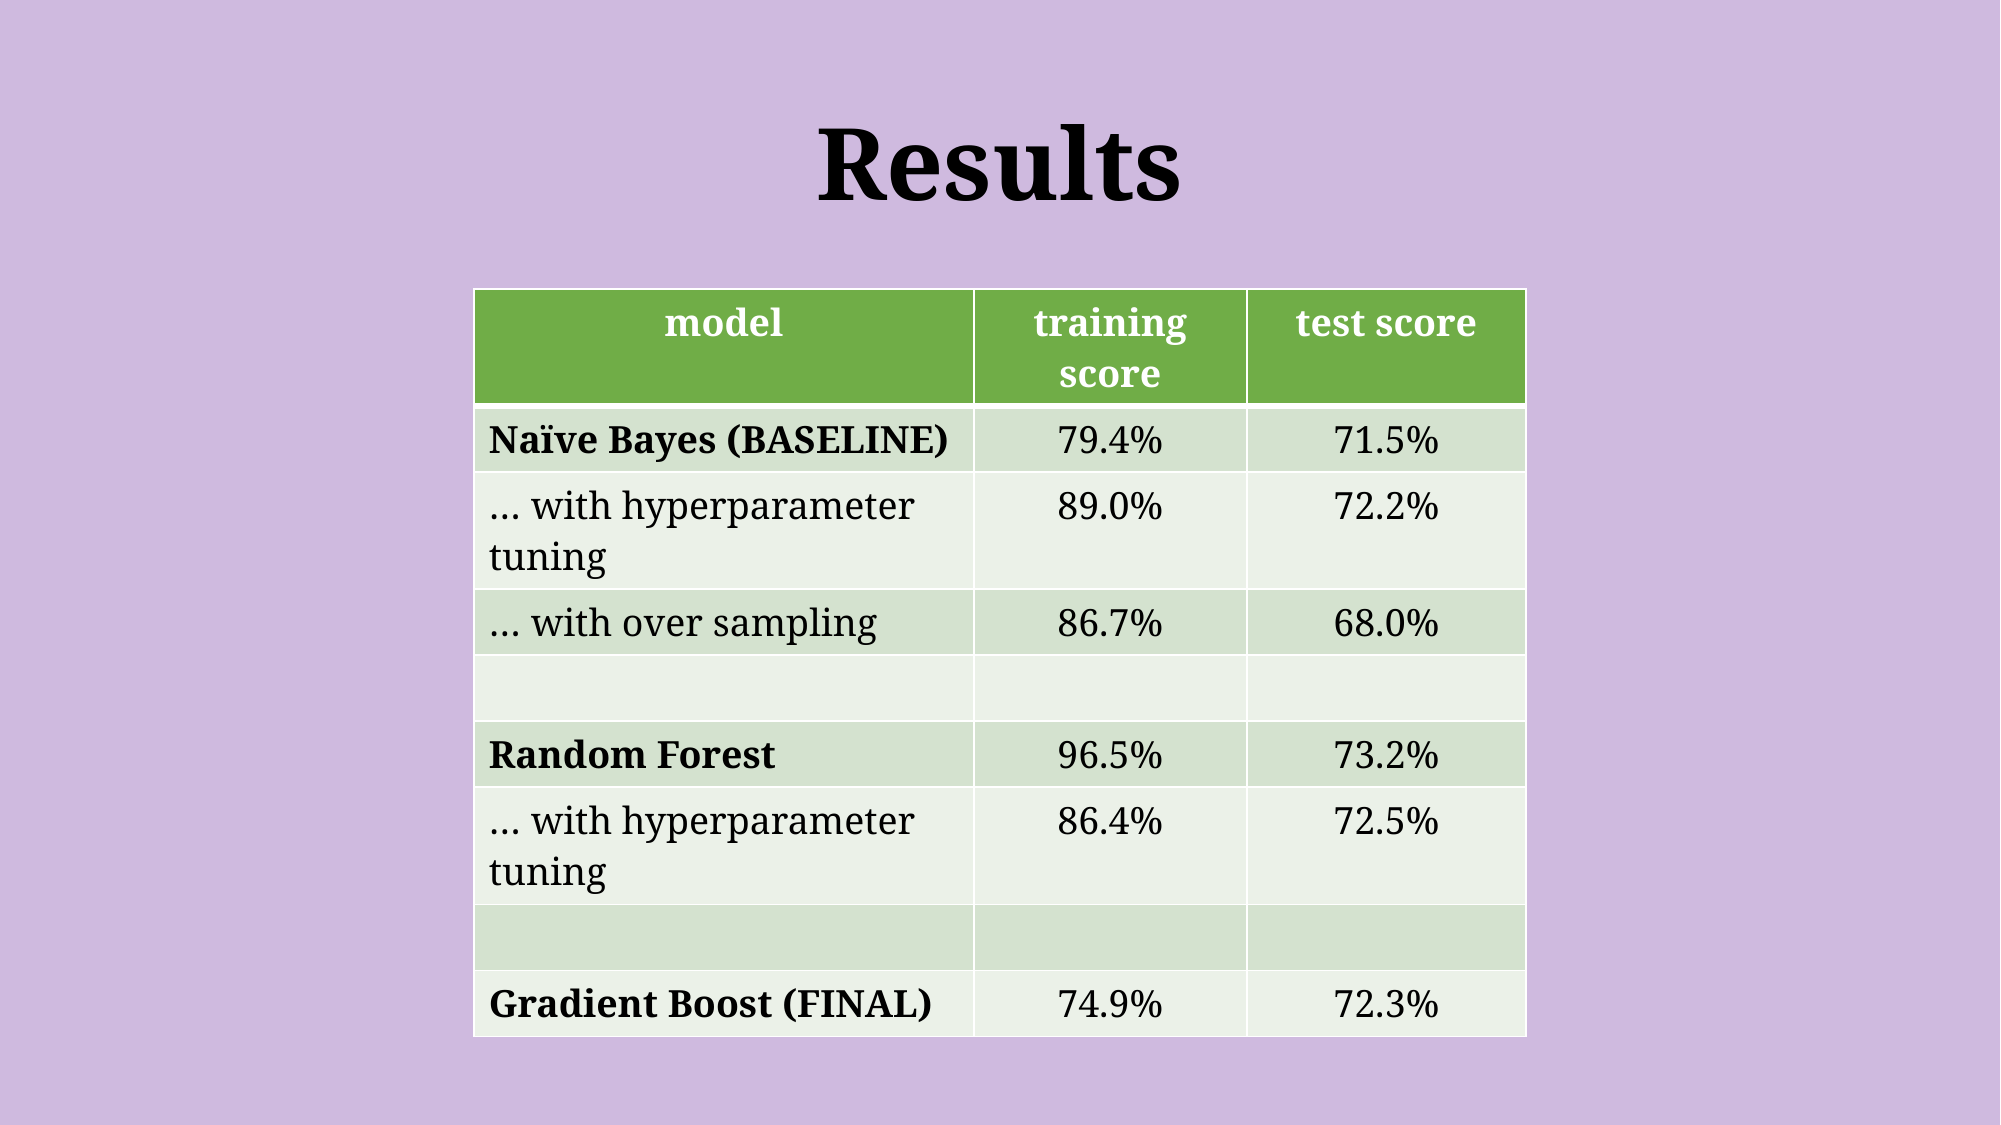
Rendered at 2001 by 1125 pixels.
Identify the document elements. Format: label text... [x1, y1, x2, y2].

table_cell 86.7% [975, 590, 1246, 654]
table_cell 74.9% [975, 971, 1246, 1036]
table_header training score [975, 290, 1246, 403]
table_cell [1248, 656, 1525, 720]
table_cell … with over sampling [475, 590, 973, 654]
table_cell 79.4% [975, 409, 1246, 471]
table_cell 68.0% [1248, 590, 1525, 654]
table_cell 73.2% [1248, 722, 1525, 786]
table_cell 72.2% [1248, 473, 1525, 588]
table_cell 89.0% [975, 473, 1246, 588]
table_cell Gradient Boost (FINAL) [475, 971, 973, 1036]
table_cell [1248, 905, 1525, 970]
table_cell 86.4% [975, 788, 1246, 904]
table_cell [975, 656, 1246, 720]
table_cell [975, 905, 1246, 970]
table_cell … with hyperparameter tuning [475, 473, 973, 588]
table_cell Random Forest [475, 722, 973, 786]
table_cell Naïve Bayes (BASELINE) [475, 409, 973, 471]
table_cell 71.5% [1248, 409, 1525, 471]
table_cell … with hyperparameter tuning [475, 788, 973, 904]
table_cell 72.3% [1248, 971, 1525, 1036]
table_cell 72.5% [1248, 788, 1525, 904]
table_cell [475, 905, 973, 970]
table_cell [475, 656, 973, 720]
table_cell 96.5% [975, 722, 1246, 786]
table_header model [475, 290, 973, 403]
table_header test score [1248, 290, 1525, 403]
title Results [137, 59, 1863, 278]
